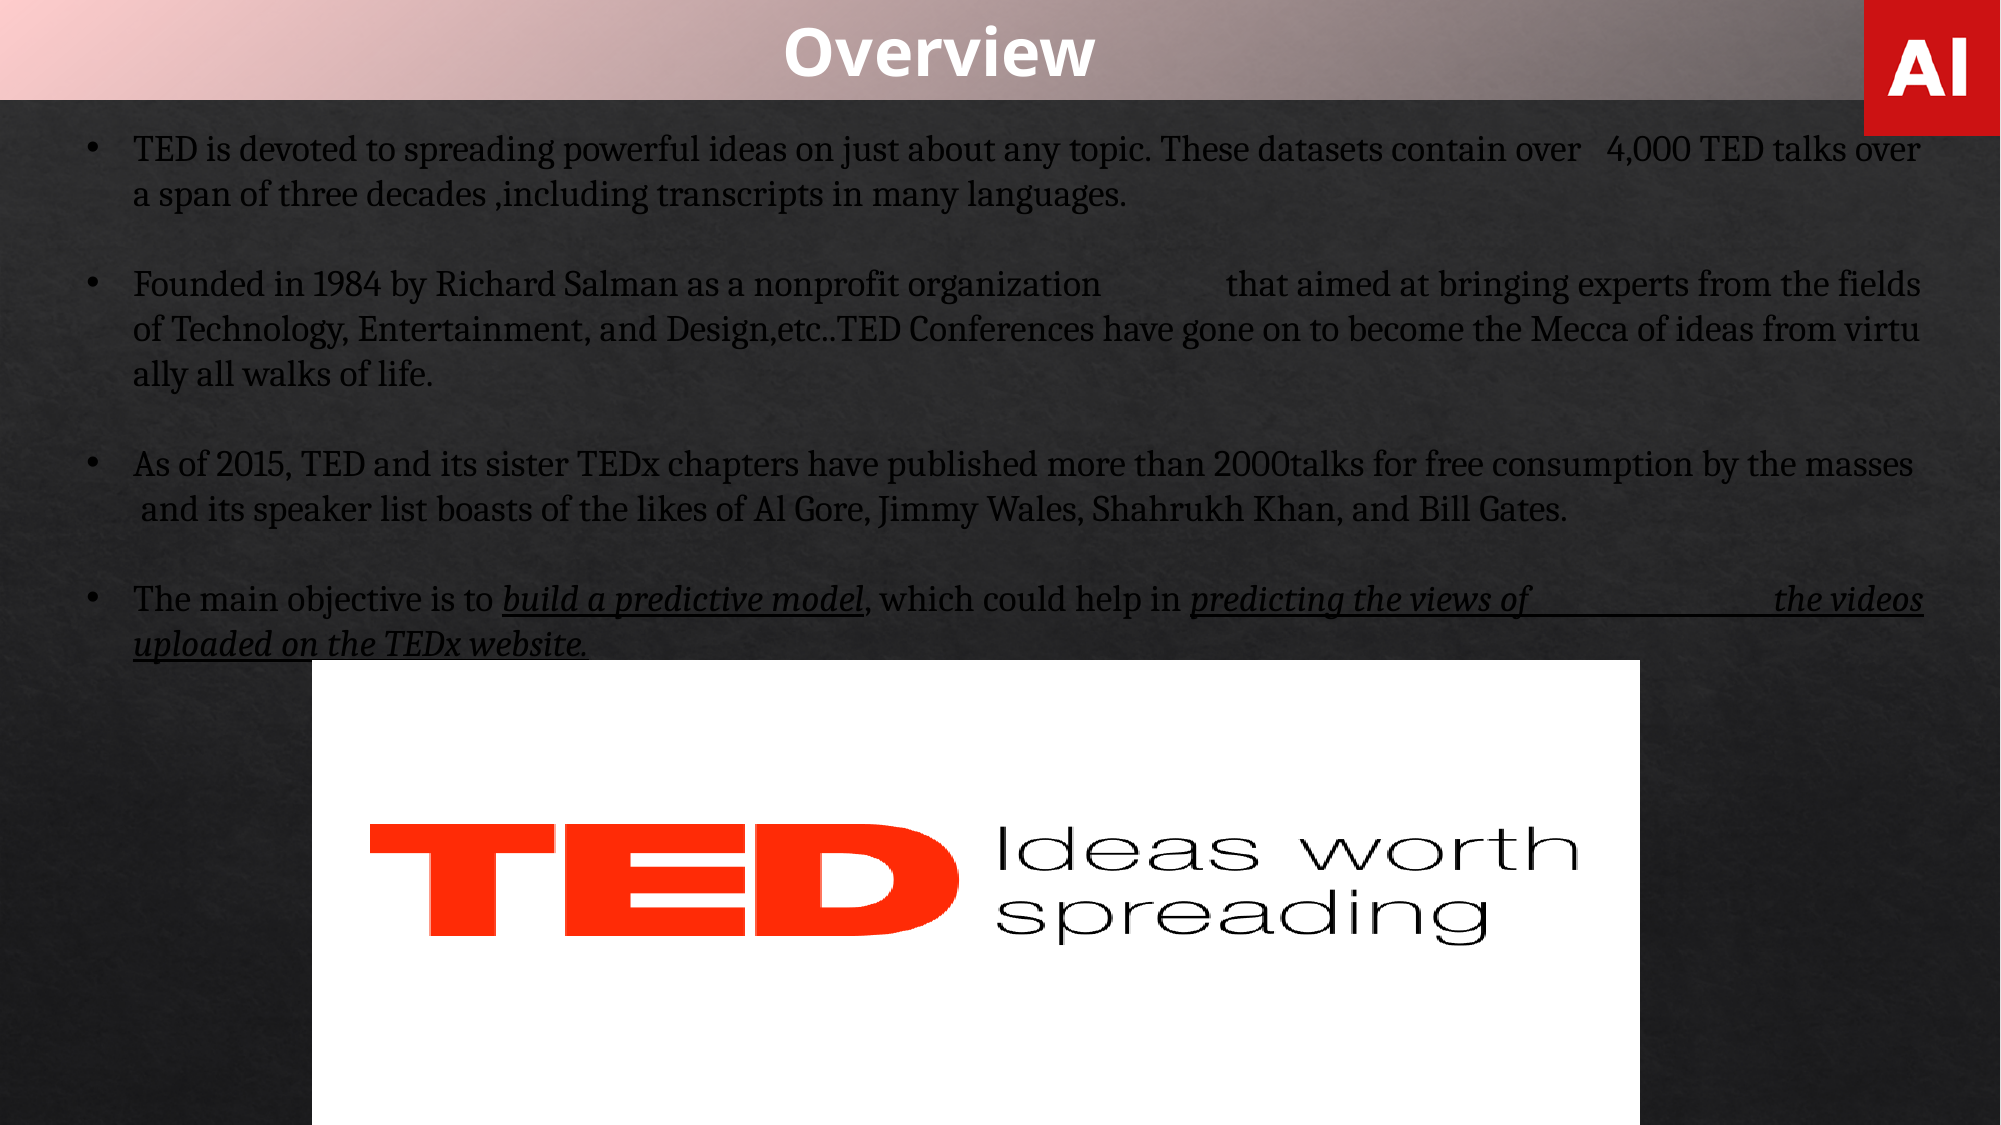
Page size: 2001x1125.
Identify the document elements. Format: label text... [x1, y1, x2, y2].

text_box TED is devoted to spreading powerful ideas on just about any topic. These datasets contain over 4,000 TED talks over a span of three decades ,including transcripts in many languages. Founded in 1984 by Richard Salman as a nonprofit organization that aimed at bringing experts from the fields of Technology, Entertainment, and Design,etc..TED Conferences have gone on to become the Mecca of ideas from virtually all walks of life. As of 2015, TED and its sister TEDx chapters have published more than 2000talks for free consumption by the masses and its speaker list boasts of the likes of Al Gore, Jimmy Wales, Shahrukh Khan, and Bill Gates. The main objective is to build a predictive model, which could help in predicting the views of the videos uploaded on the TEDx website. [71, 116, 1939, 672]
text_box Overview [0, 0, 1859, 101]
picture [312, 660, 1640, 1125]
picture [1863, 0, 2000, 136]
